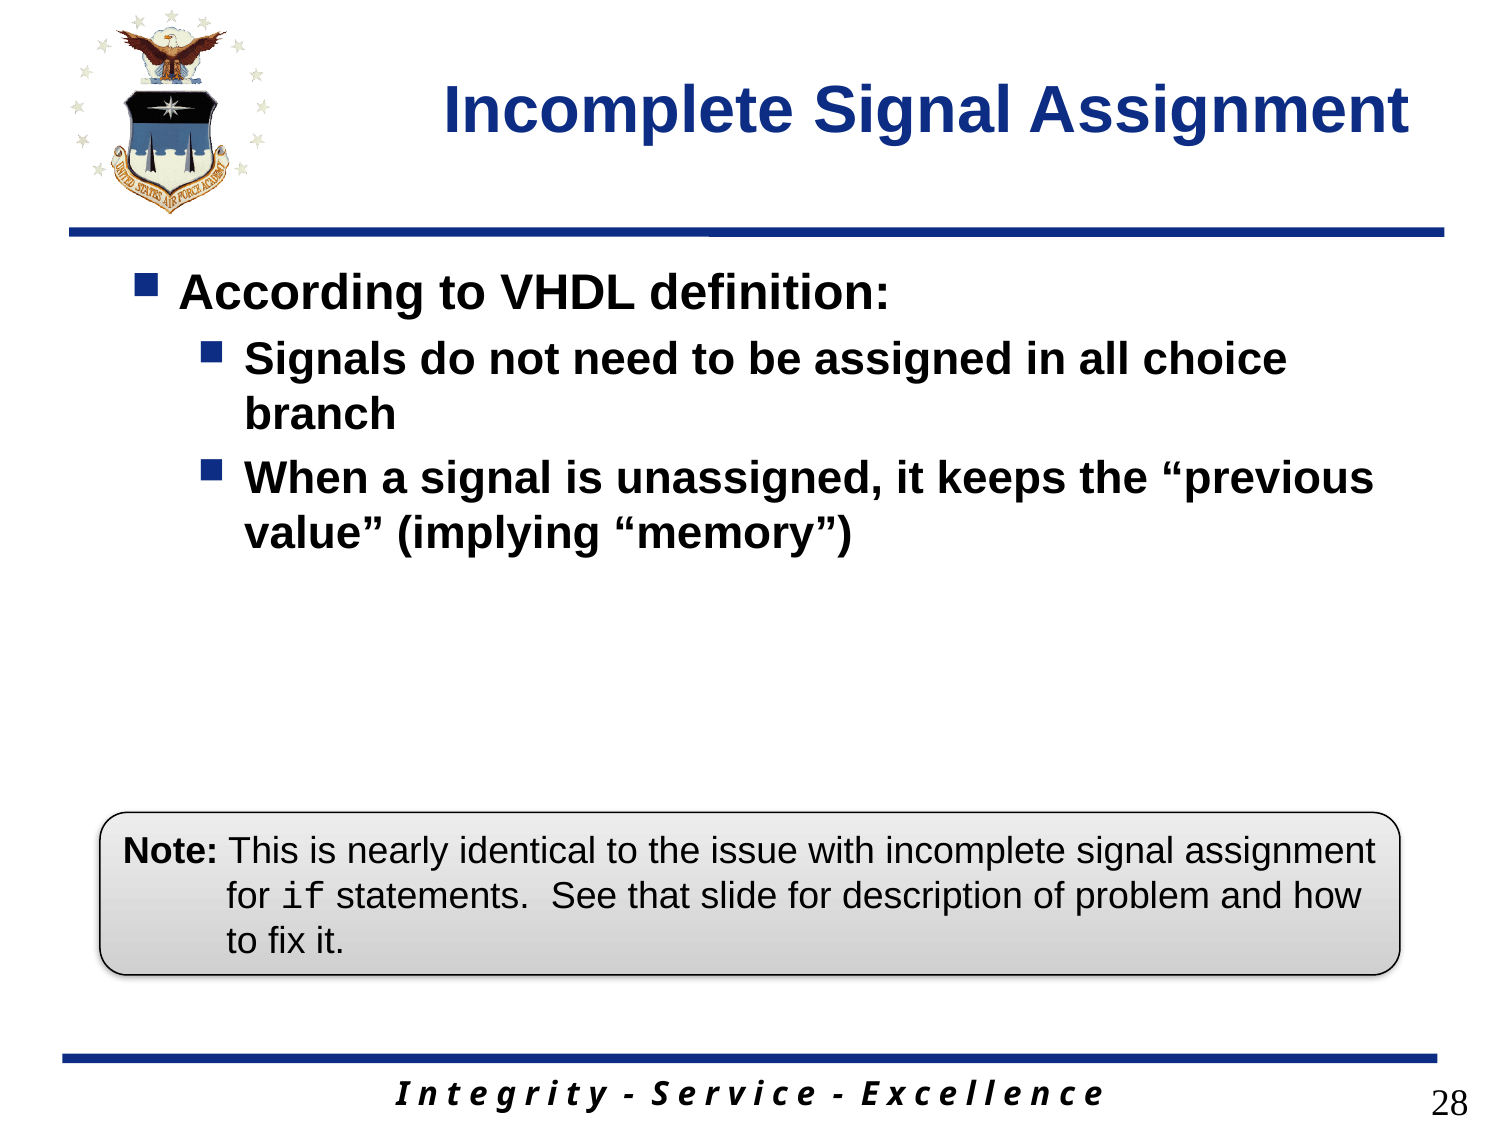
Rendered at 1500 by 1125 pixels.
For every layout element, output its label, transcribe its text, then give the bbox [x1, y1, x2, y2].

list According to VHDL definition: Signals do not need to be assigned in all choice branch When a signal is unassigned, it keeps the “previous value” (implying “memory”) [115, 251, 1451, 688]
text_box Note: This is nearly identical to the issue with incomplete signal assignment for if statements. See that slide for description of problem and how to fix it. [99, 811, 1401, 976]
title Incomplete Signal Assignment [313, 12, 1427, 201]
picture [63, 0, 275, 222]
slide_number 28 [1133, 1025, 1484, 1105]
